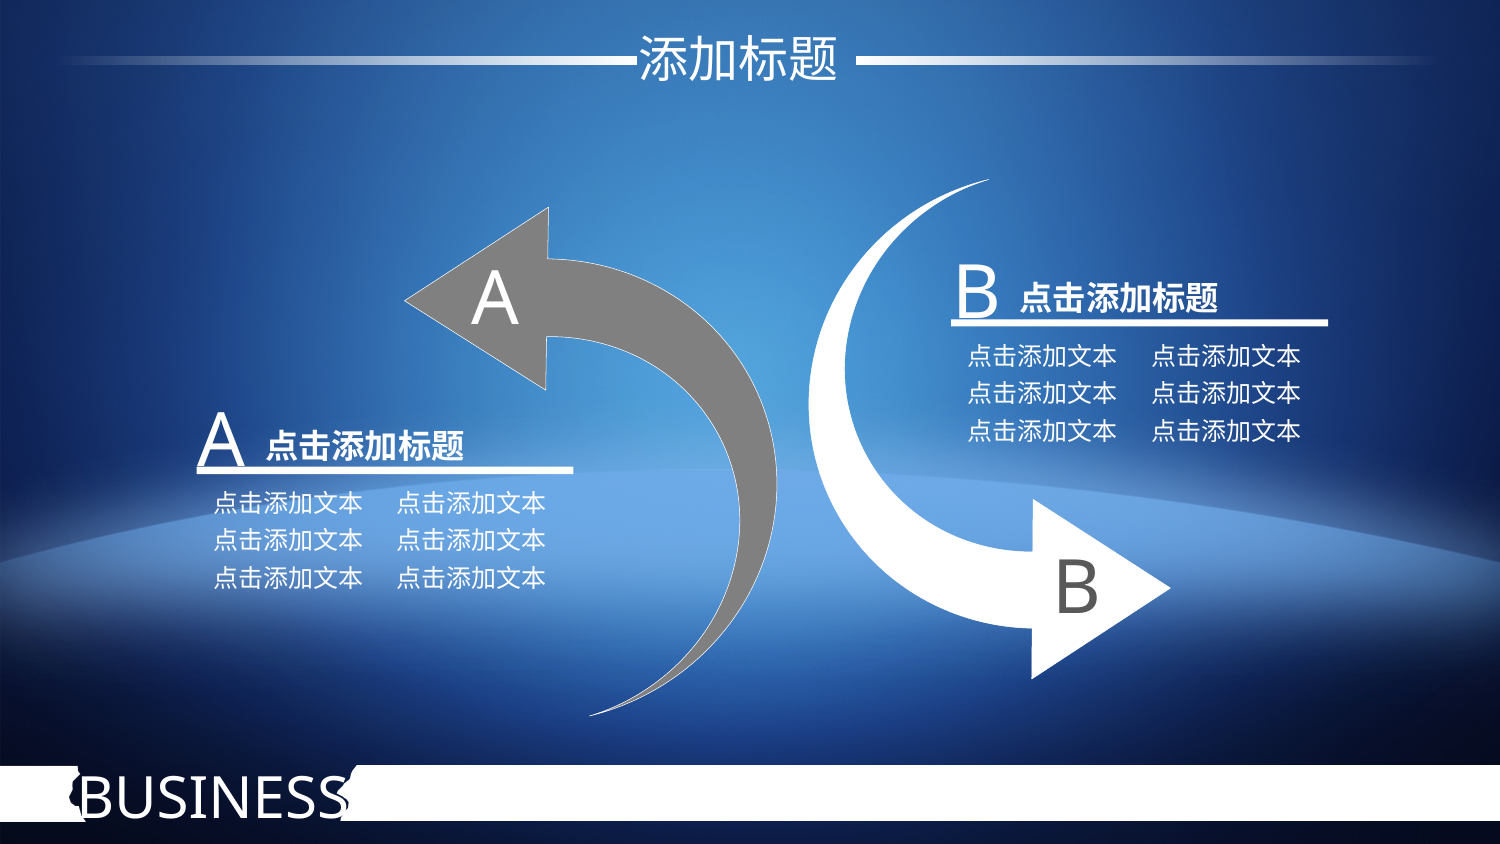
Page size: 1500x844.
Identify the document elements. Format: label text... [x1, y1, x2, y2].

text_box 添加标题 [620, 20, 869, 95]
text_box [51, 55, 620, 67]
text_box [935, 236, 1341, 454]
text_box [454, 197, 1119, 690]
picture [0, 0, 1500, 844]
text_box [181, 384, 586, 601]
text_box [869, 55, 1442, 67]
